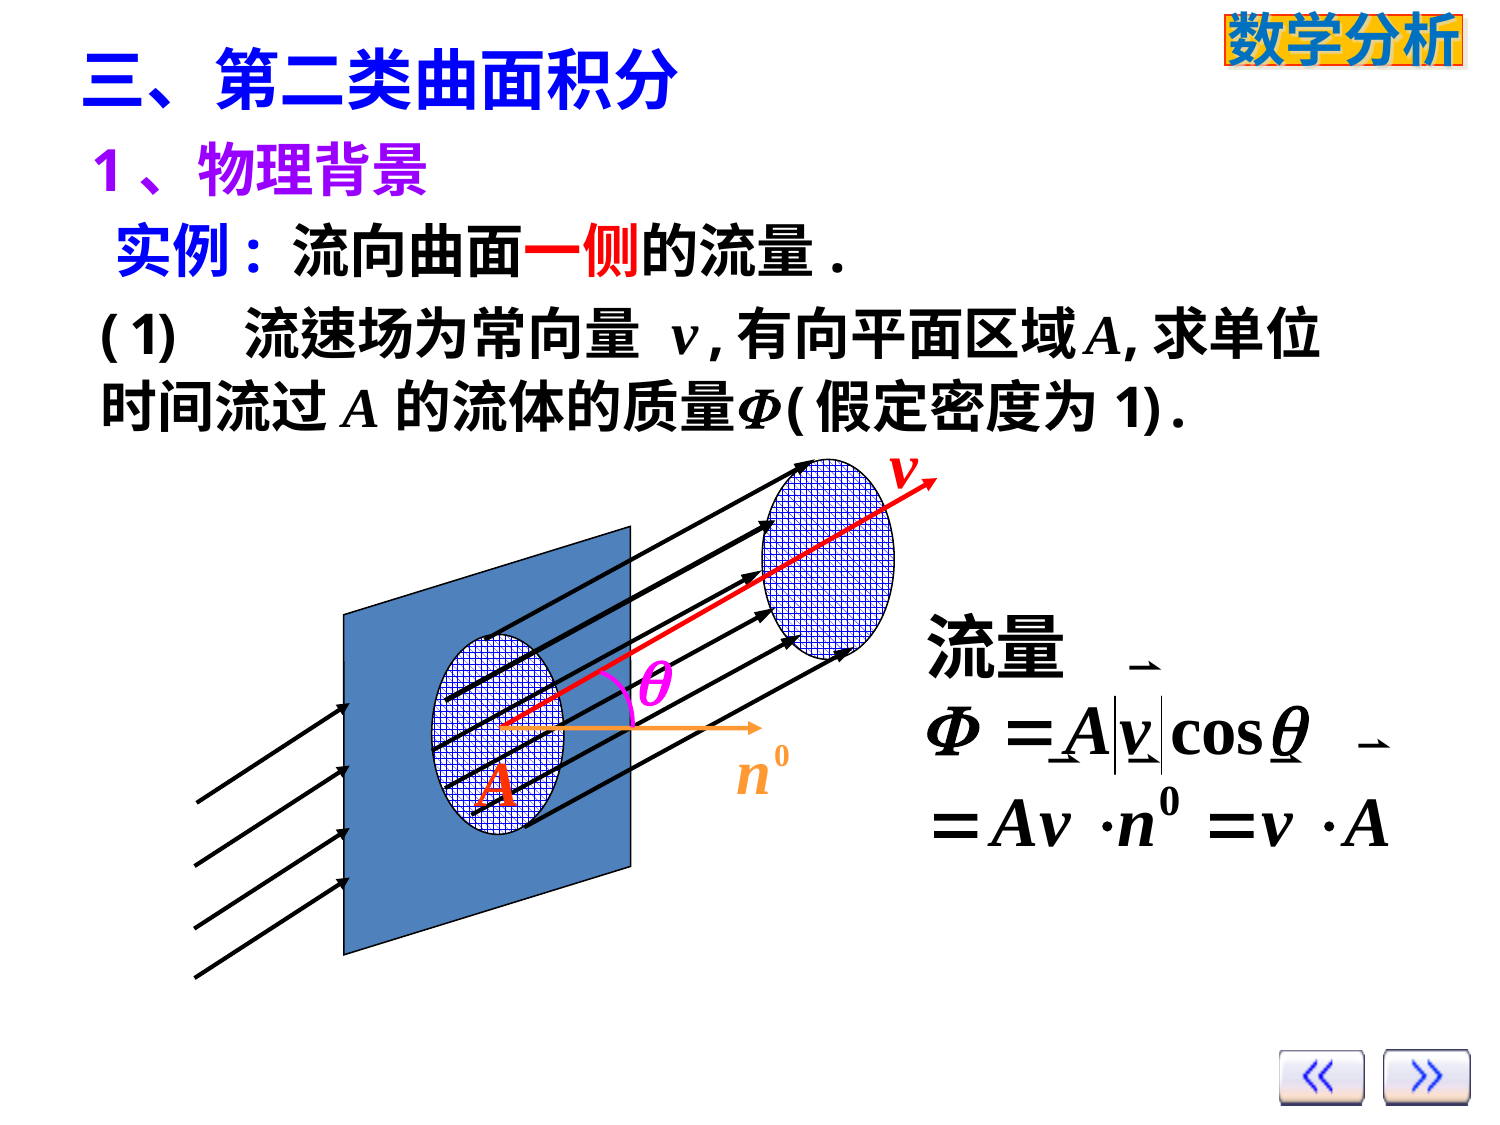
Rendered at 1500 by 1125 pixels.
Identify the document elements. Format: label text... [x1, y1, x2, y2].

title 1、物理背景 [76, 126, 596, 224]
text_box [431, 459, 895, 835]
text_box 三、第二类曲面积分 [64, 30, 904, 126]
picture [1279, 1050, 1365, 1106]
text_box 实例: 流向曲面一侧的流量. [99, 206, 1113, 292]
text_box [923, 609, 1395, 856]
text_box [732, 735, 794, 800]
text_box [887, 441, 927, 494]
picture [1383, 1049, 1471, 1106]
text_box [100, 297, 1324, 468]
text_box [194, 702, 350, 979]
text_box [468, 757, 522, 810]
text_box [636, 652, 679, 710]
text_box [932, 478, 938, 486]
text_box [286, 577, 688, 904]
